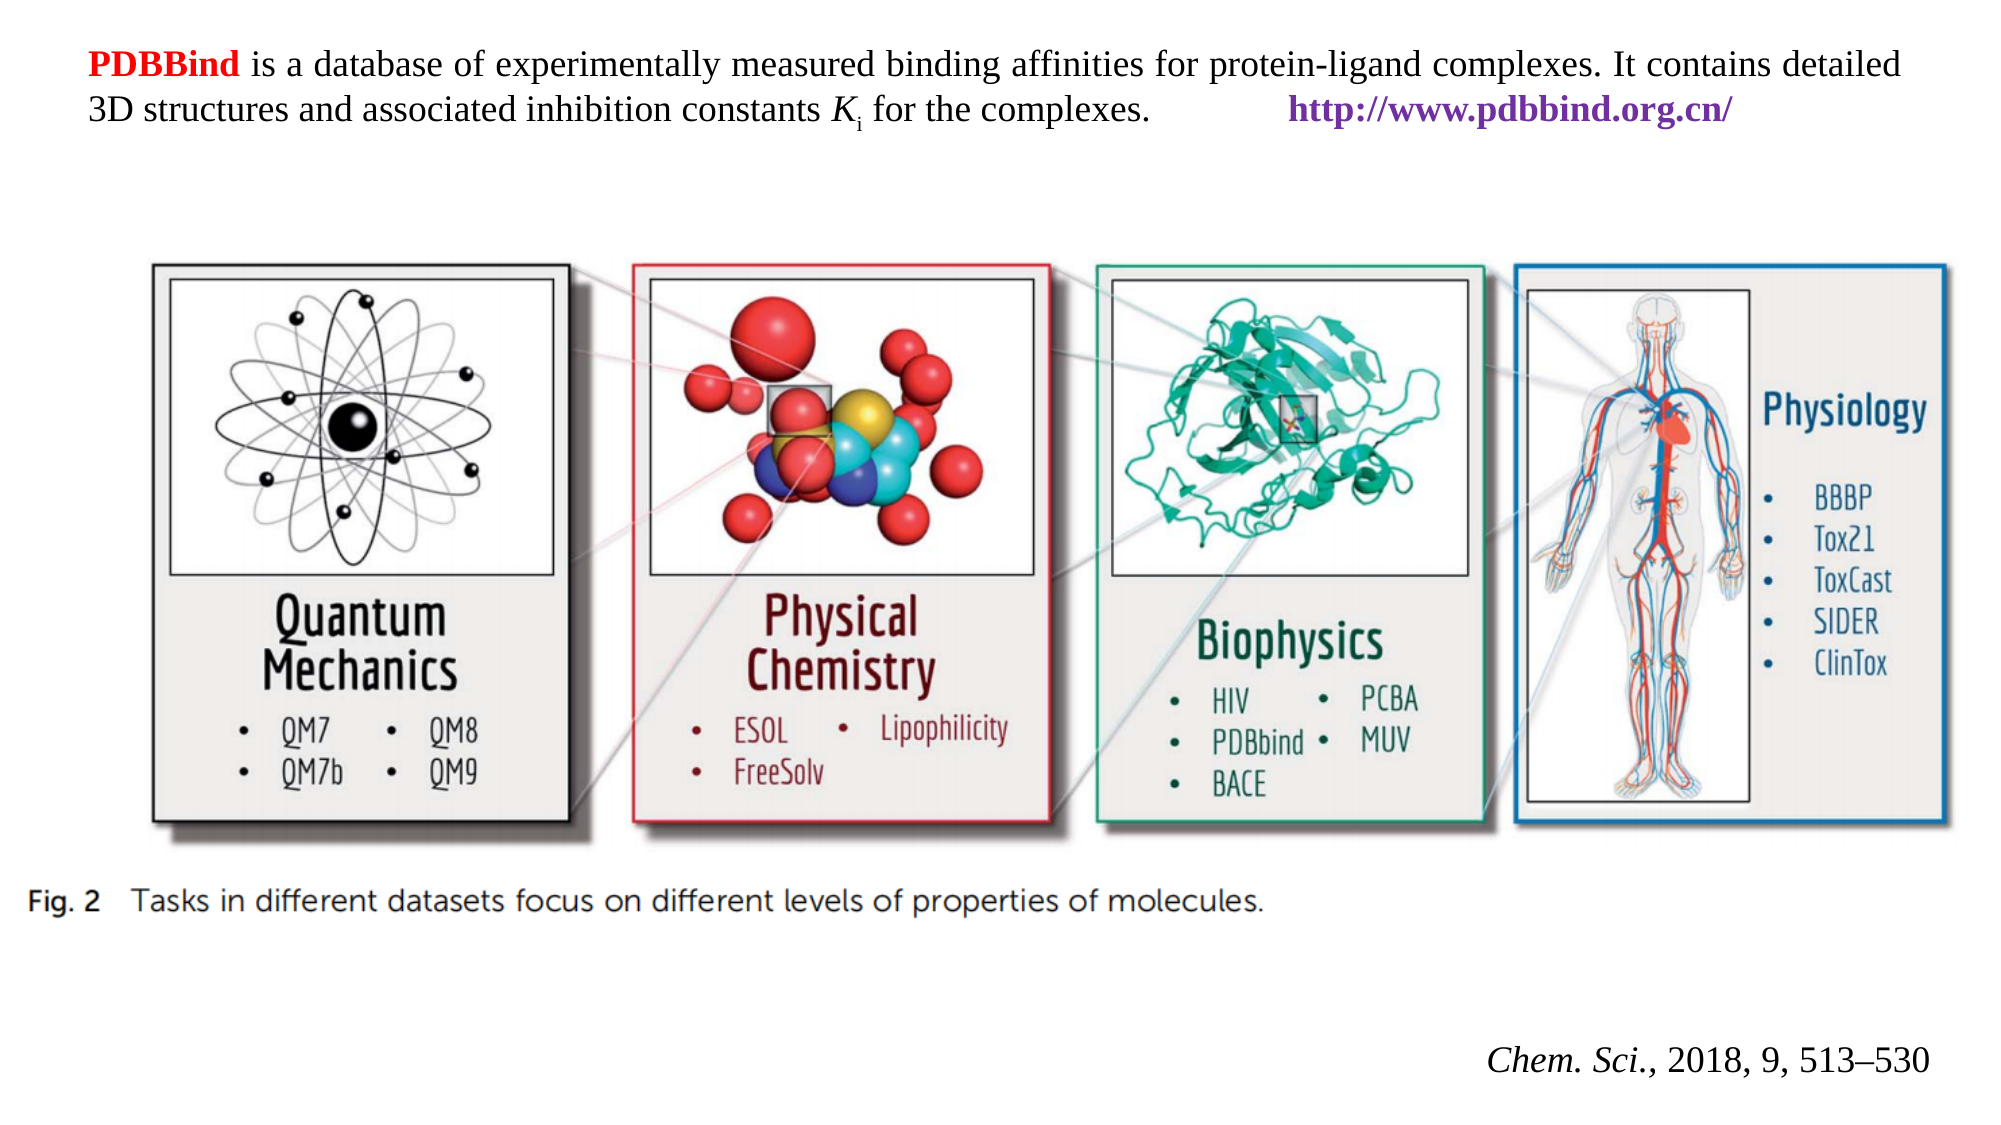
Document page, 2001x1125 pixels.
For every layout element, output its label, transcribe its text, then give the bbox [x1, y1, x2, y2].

text_box Chem. Sci., 2018, 9, 513–530 [1471, 1028, 1946, 1088]
text_box PDBBind is a database of experimentally measured binding affinities for protein-ligand complexes. It contains detailed 3D structures and associated inhibition constants Ki for the complexes. http://www.pdbbind.org.cn/ [73, 31, 1919, 143]
picture [11, 233, 1981, 933]
